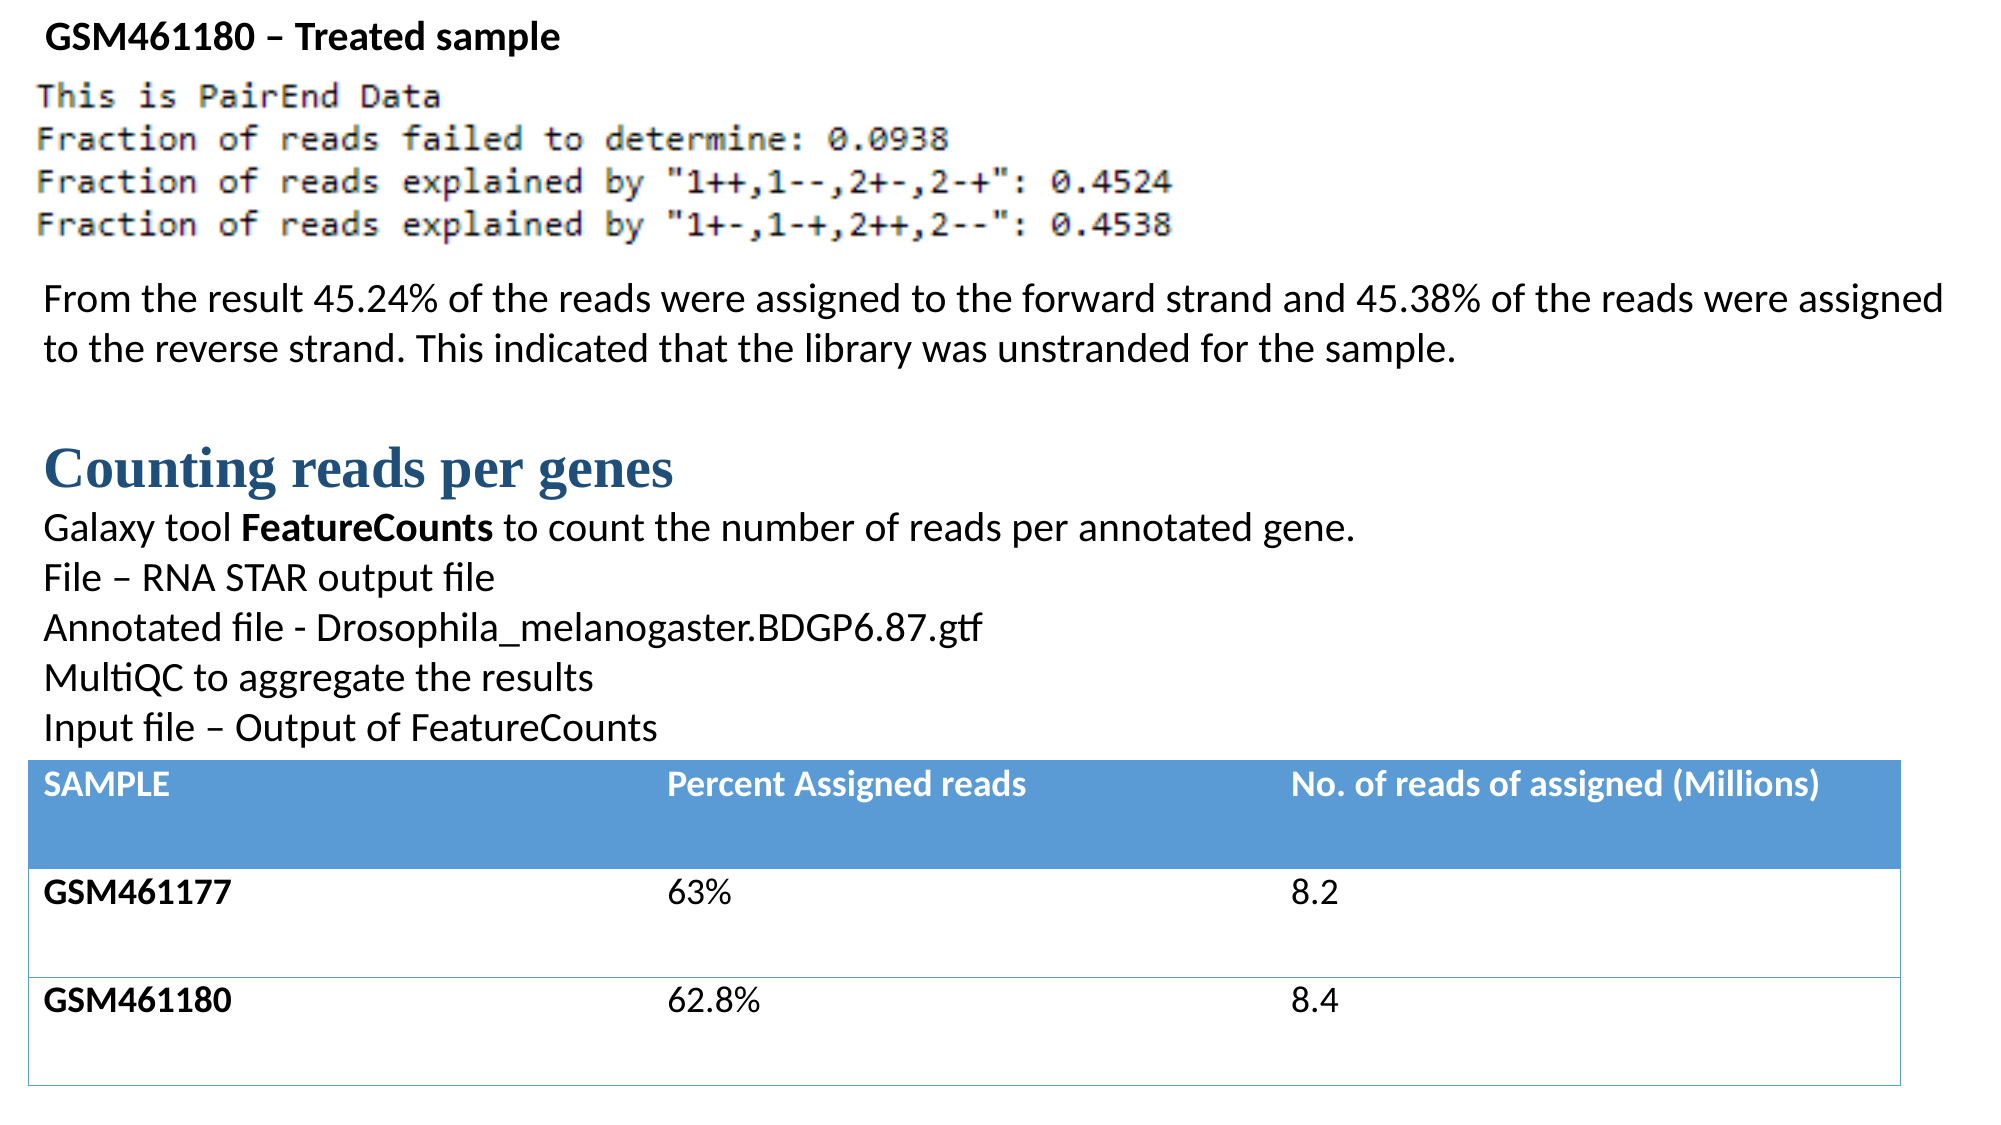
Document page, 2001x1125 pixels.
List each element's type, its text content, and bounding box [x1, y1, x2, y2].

text_box GSM461180 – Treated sample [30, 1, 577, 60]
text_box From the result 45.24% of the reads were assigned to the forward strand and 45.38% of the reads were assigned to the reverse strand. This indicated that the library was unstranded for the sample. [28, 263, 2000, 379]
table_cell 8.4 [1276, 978, 1900, 1085]
table_cell 63% [652, 869, 1276, 977]
picture [28, 60, 1207, 262]
table_header No. of reads of assigned (Millions) [1276, 761, 1900, 868]
table_header SAMPLE [29, 761, 652, 868]
table_header Percent Assigned reads [652, 761, 1276, 868]
table_cell 62.8% [652, 978, 1276, 1085]
text_box Counting reads per genes Galaxy tool FeatureCounts to count the number of reads per annotated gene. File – RNA STAR output file Annotated file - Drosophila_melanogaster.BDGP6.87.gtf MultiQC to aggregate the results Input file – Output of FeatureCounts [28, 421, 1858, 757]
table_cell GSM461180 [29, 978, 652, 1085]
table_cell 8.2 [1276, 869, 1900, 977]
table_cell GSM461177 [29, 869, 652, 977]
